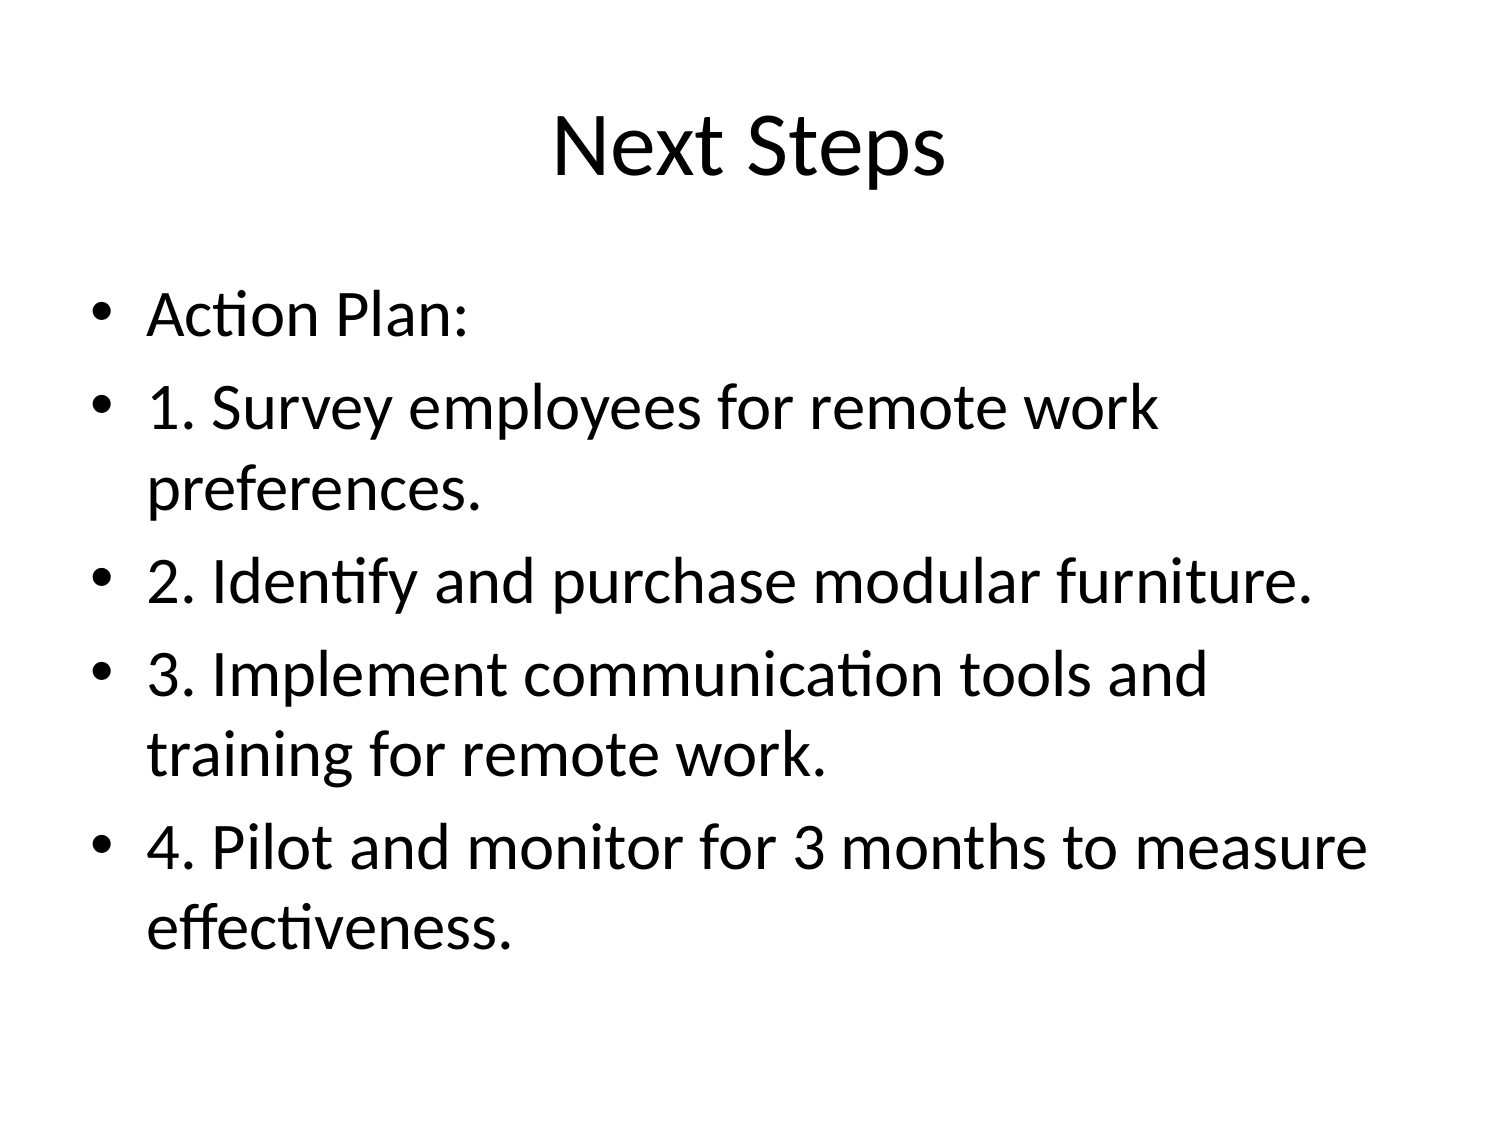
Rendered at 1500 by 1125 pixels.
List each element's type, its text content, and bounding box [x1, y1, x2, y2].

list Action Plan: 1. Survey employees for remote work preferences. 2. Identify and purchase modular furniture. 3. Implement communication tools and training for remote work. 4. Pilot and monitor for 3 months to measure effectiveness. [75, 262, 1425, 1005]
title Next Steps [75, 45, 1425, 233]
